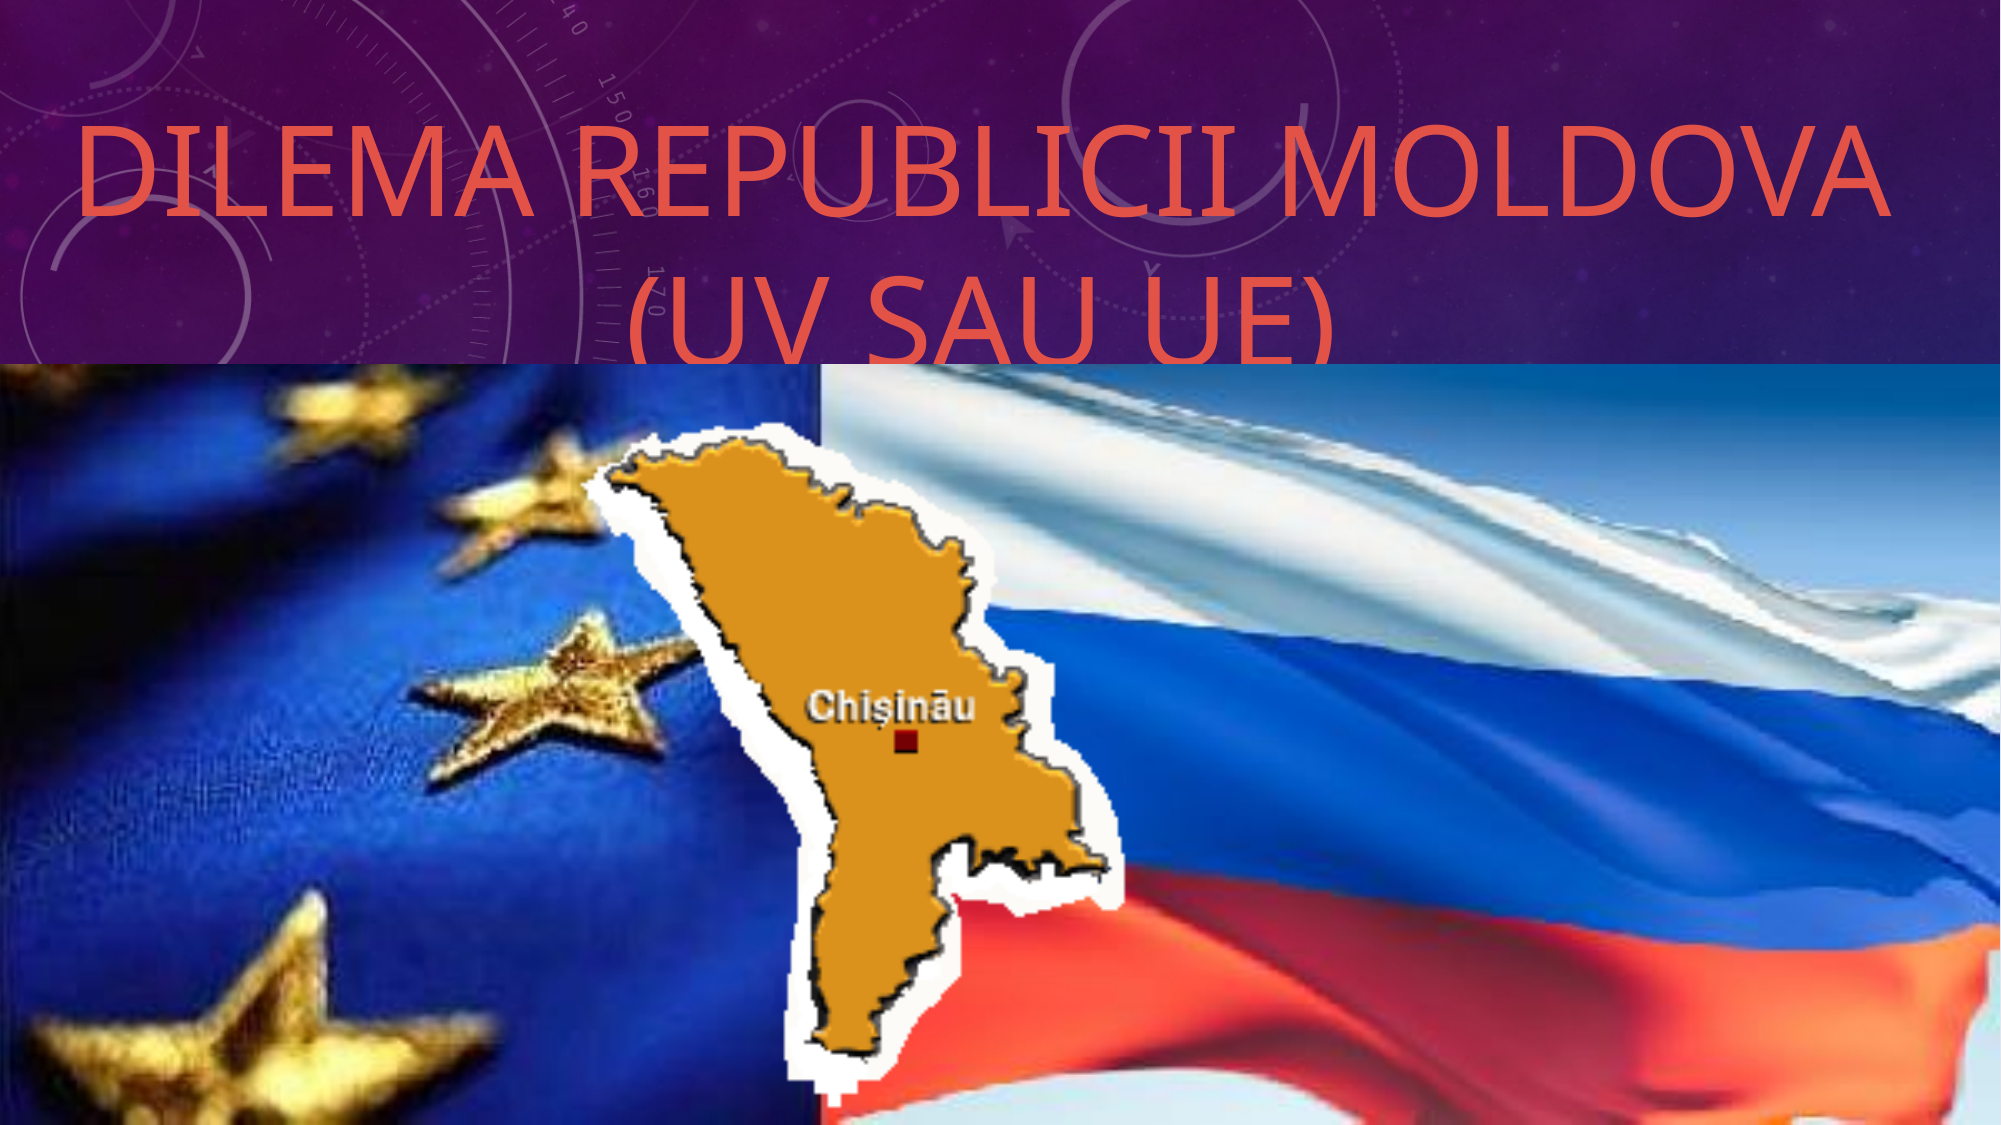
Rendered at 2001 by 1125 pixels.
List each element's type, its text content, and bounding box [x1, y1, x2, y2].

title Dilema Republicii MOLDOVA (UV sau UE) [45, 0, 1918, 364]
picture [0, 0, 2001, 1125]
